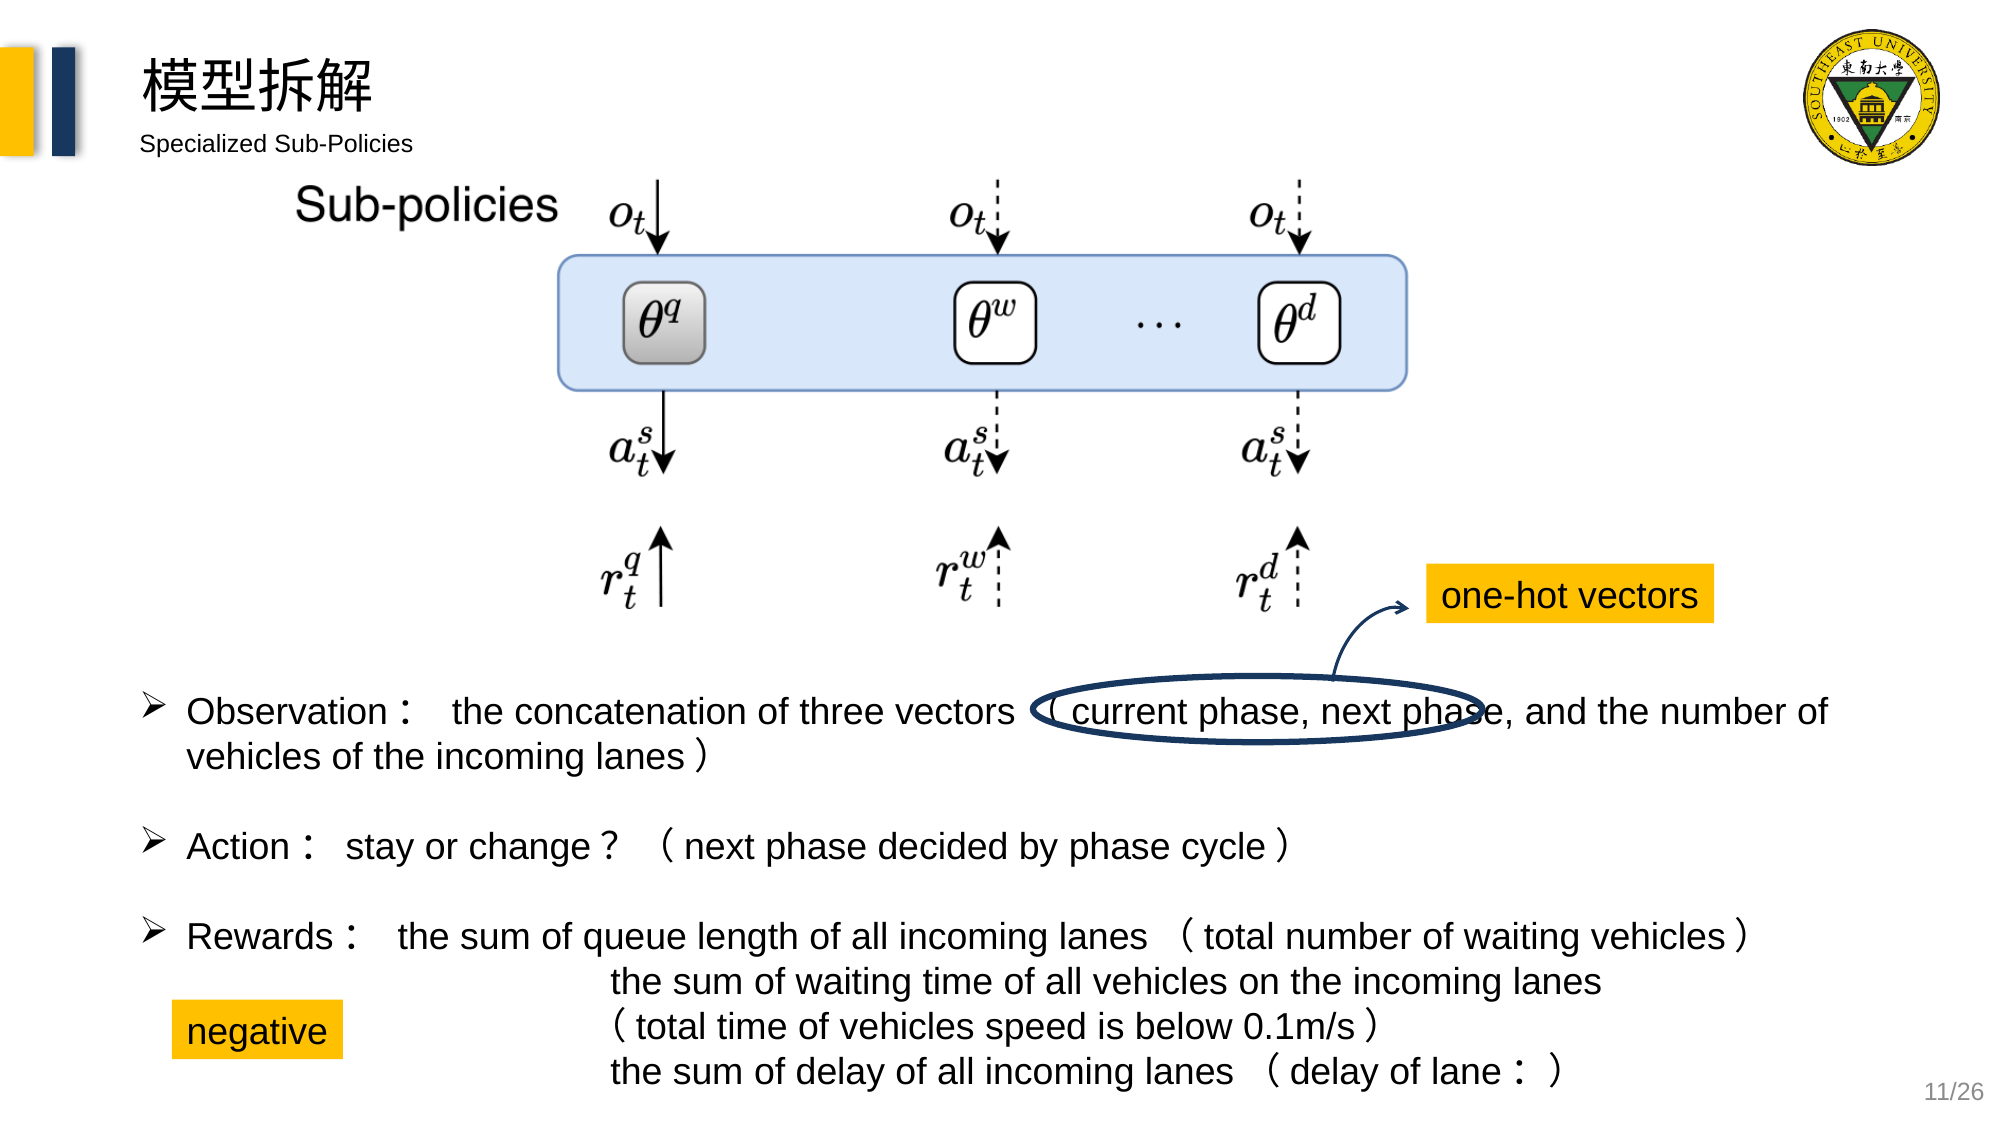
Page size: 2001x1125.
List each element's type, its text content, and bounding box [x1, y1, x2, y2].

text_box negative [171, 999, 343, 1060]
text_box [0, 42, 841, 199]
picture [284, 165, 1432, 627]
picture [1803, 29, 1940, 166]
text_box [1032, 563, 1716, 762]
slide_number 11/26 [1550, 1060, 2000, 1120]
